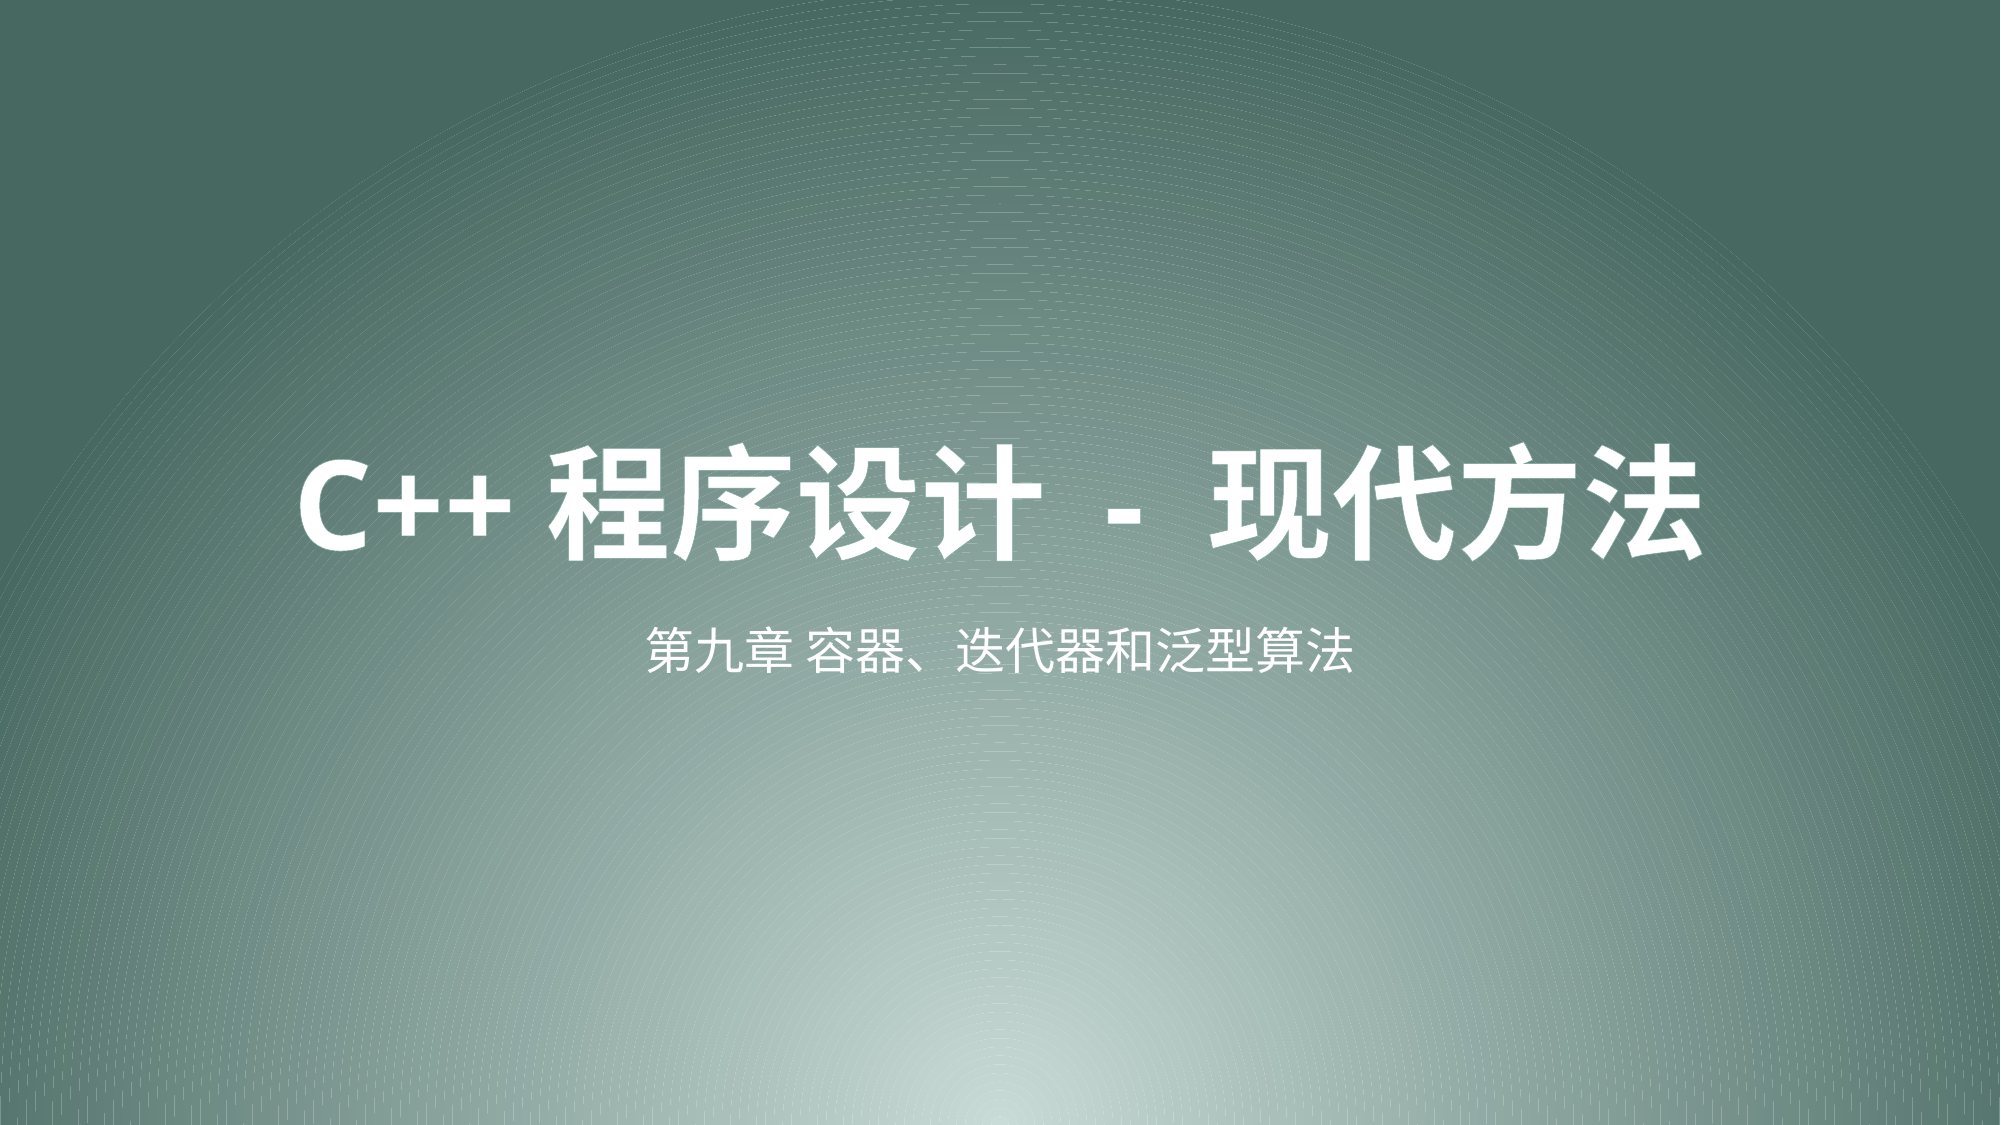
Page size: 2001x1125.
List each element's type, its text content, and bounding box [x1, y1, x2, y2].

subtitle 第九章 容器、迭代器和泛型算法 [249, 619, 1750, 863]
